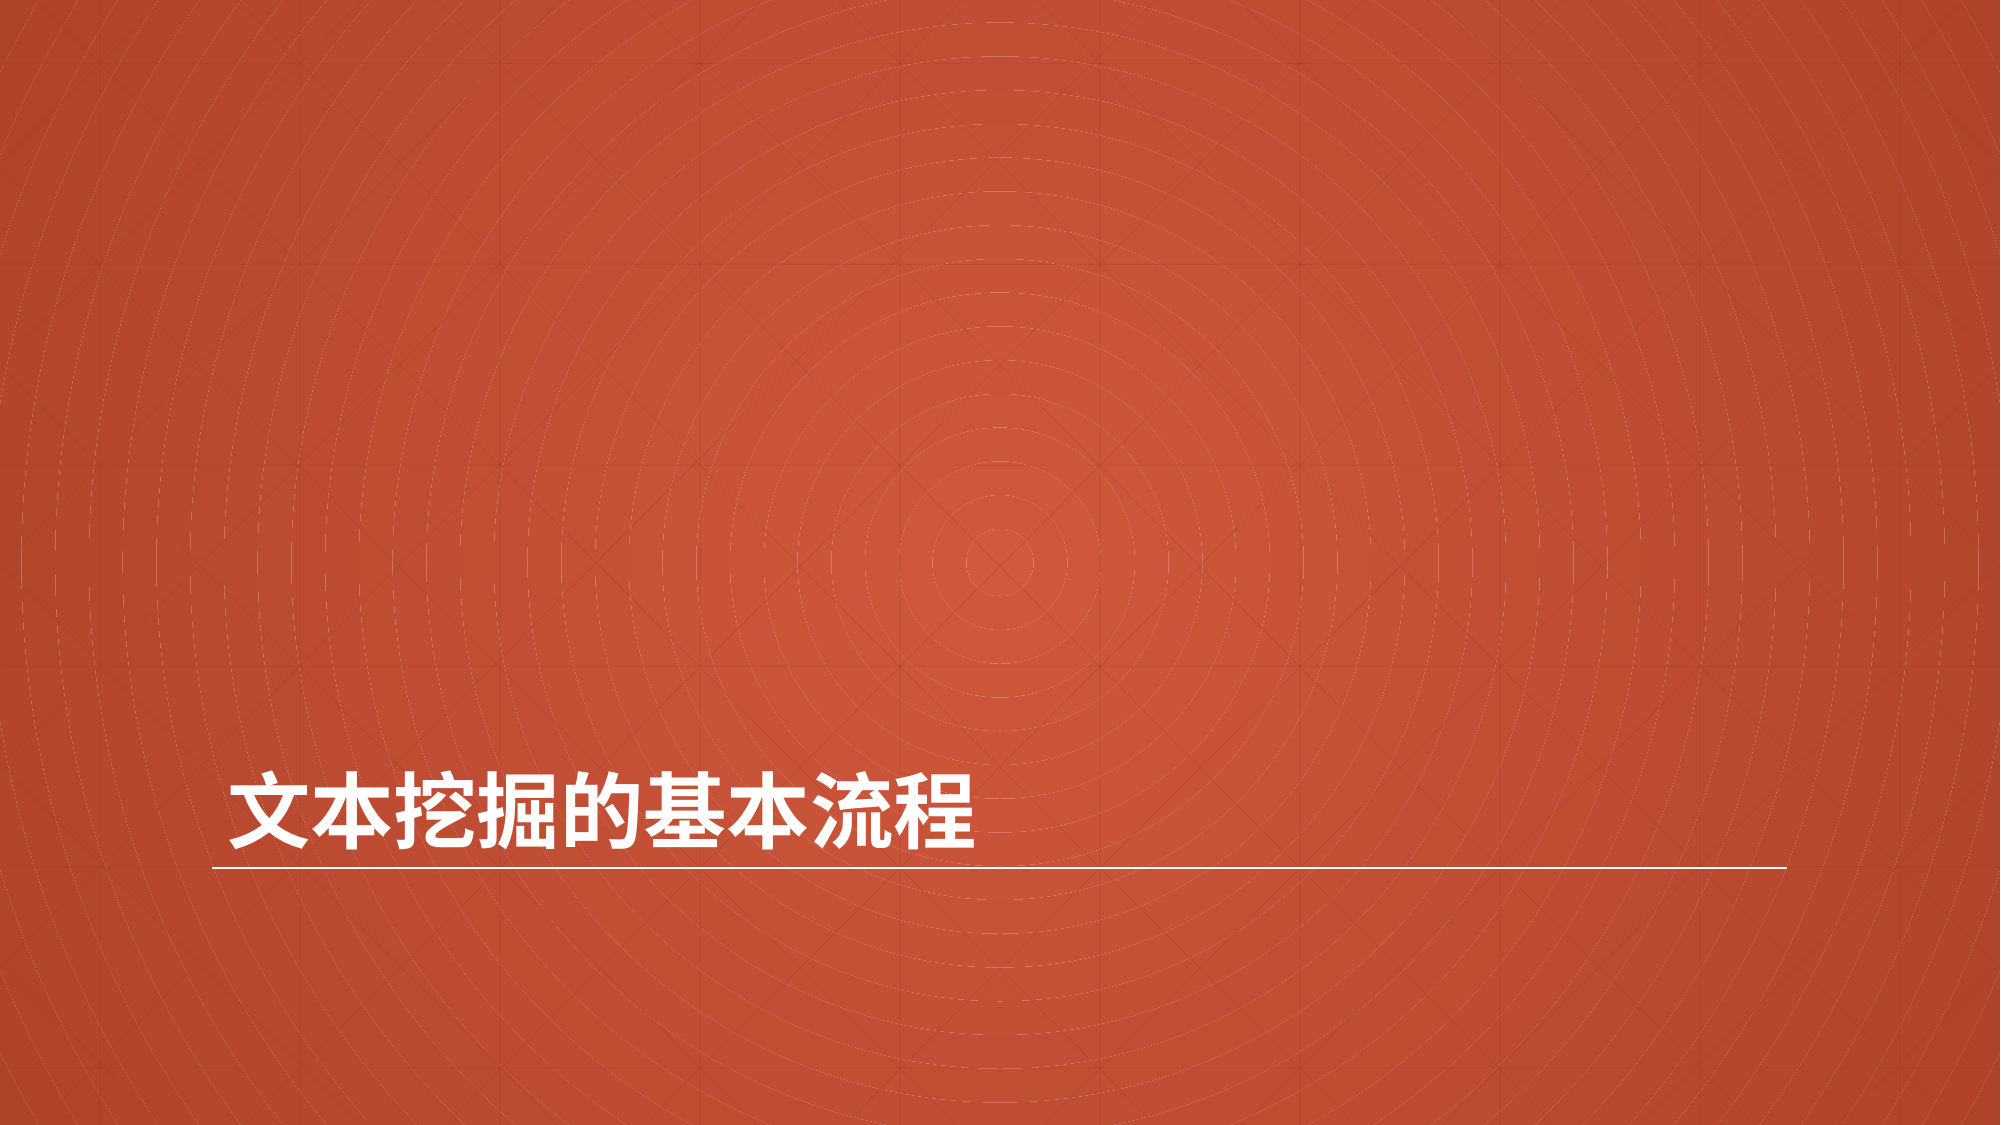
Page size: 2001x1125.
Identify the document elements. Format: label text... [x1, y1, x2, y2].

title 文本挖掘的基本流程 [212, 416, 1788, 867]
